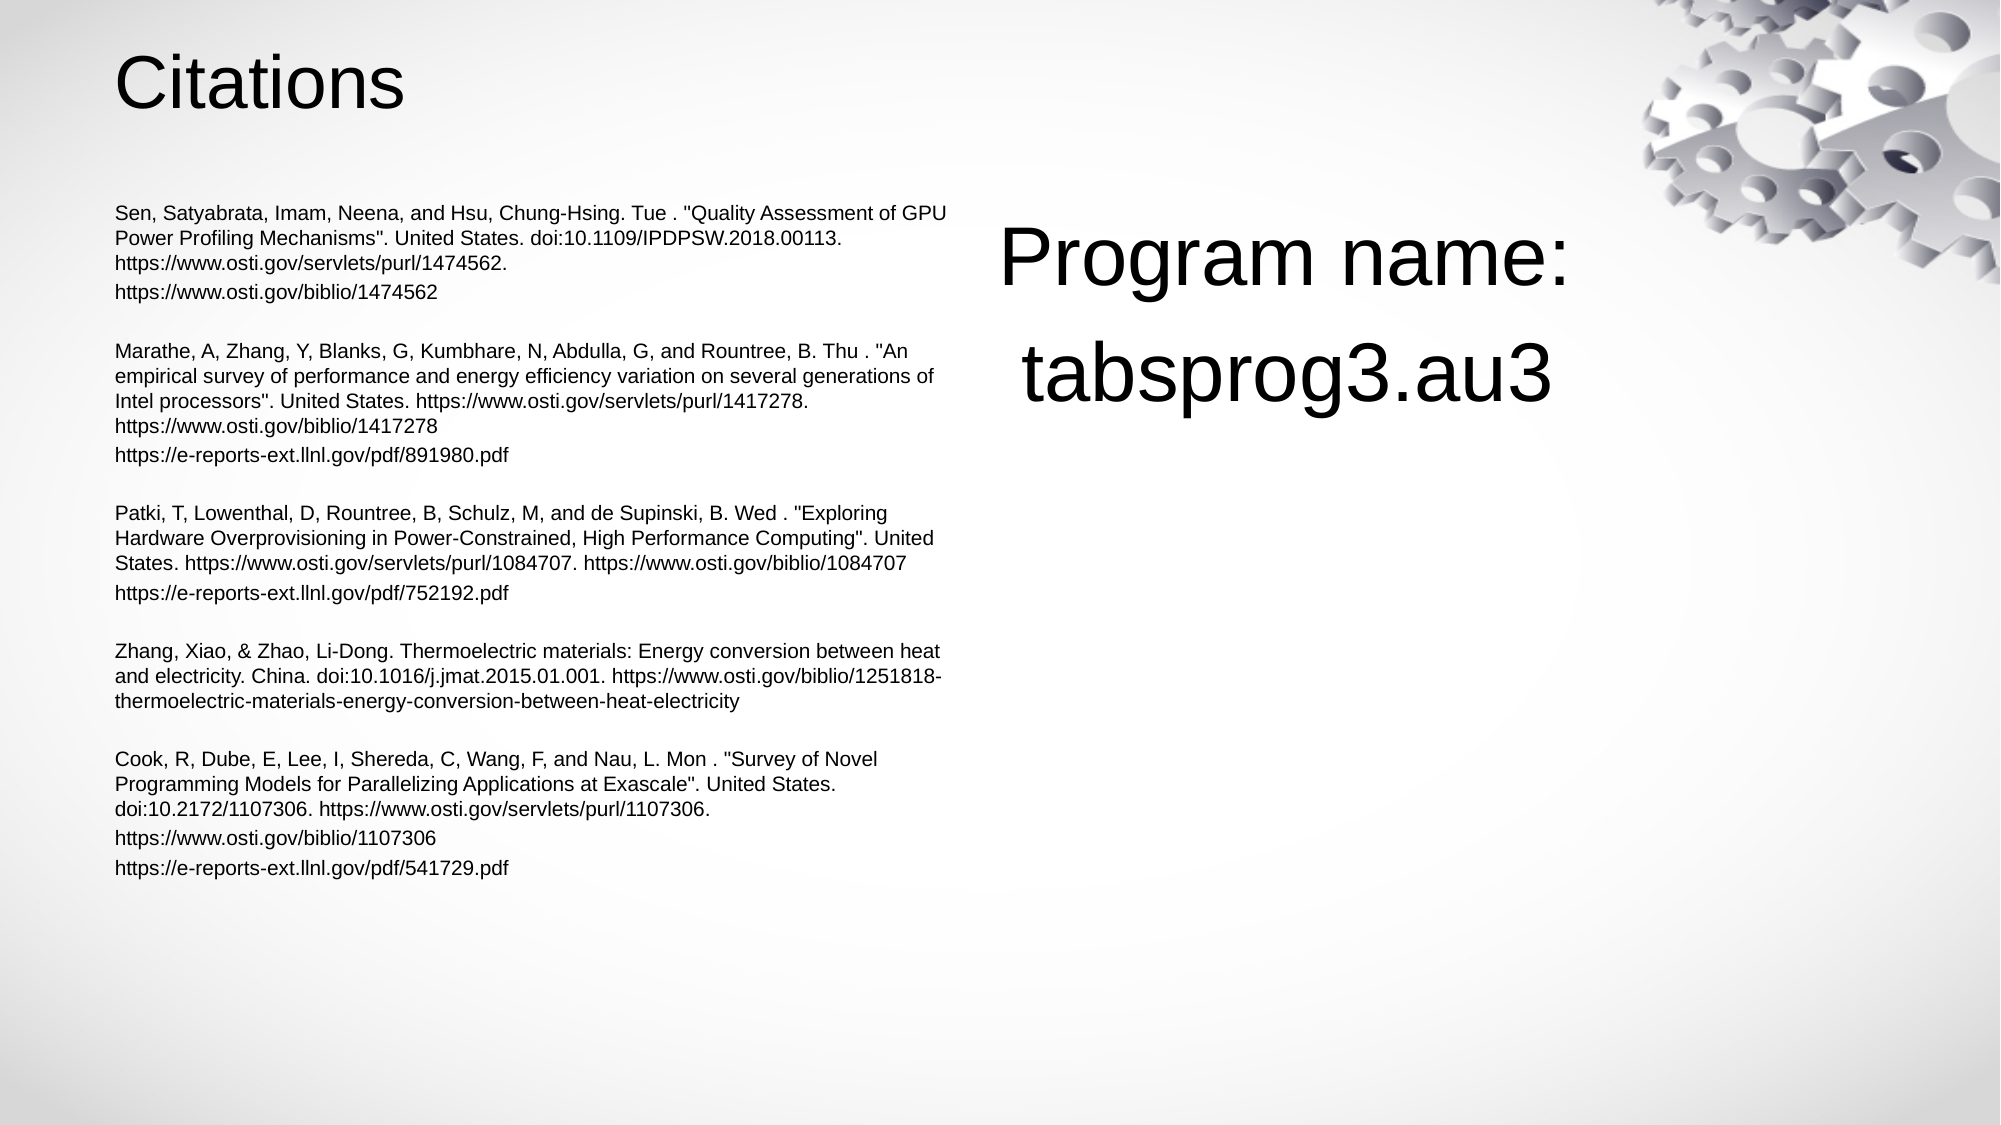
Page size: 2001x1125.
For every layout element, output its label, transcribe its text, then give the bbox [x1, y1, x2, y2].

picture [0, 0, 2000, 1125]
list Program name: tabsprog3.au3 [983, 194, 1867, 1007]
title Citations [99, 30, 1901, 127]
list Sen, Satyabrata, Imam, Neena, and Hsu, Chung-Hsing. Tue . "Quality Assessment of GPU Power Profiling Mechanisms". United States. doi:10.1109/IPDPSW.2018.00113. https://www.osti.gov/servlets/purl/1474562. https://www.osti.gov/biblio/1474562 Marathe, A, Zhang, Y, Blanks, G, Kumbhare, N, Abdulla, G, and Rountree, B. Thu . "An empirical survey of performance and energy efficiency variation on several generations of Intel processors". United States. https://www.osti.gov/servlets/purl/1417278. https://www.osti.gov/biblio/1417278 https://e-reports-ext.llnl.gov/pdf/891980.pdf Patki, T, Lowenthal, D, Rountree, B, Schulz, M, and de Supinski, B. Wed . "Exploring Hardware Overprovisioning in Power-Constrained, High Performance Computing". United States. https://www.osti.gov/servlets/purl/1084707. https://www.osti.gov/biblio/1084707 https://e-reports-ext.llnl.gov/pdf/752192.pdf Zhang, Xiao, & Zhao, Li-Dong. Thermoelectric materials: Energy conversion between heat and electricity. China. doi:10.1016/j.jmat.2015.01.001. https://www.osti.gov/biblio/1251818-thermoelectric-materials-energy-conversion-between-heat-electricity Cook, R, Dube, E, Lee, I, Shereda, C, Wang, F, and Nau, L. Mon . "Survey of Novel Programming Models for Parallelizing Applications at Exascale". United States. doi:10.2172/1107306. https://www.osti.gov/servlets/purl/1107306. https://www.osti.gov/biblio/1107306 https://e-reports-ext.llnl.gov/pdf/541729.pdf [99, 192, 984, 1006]
